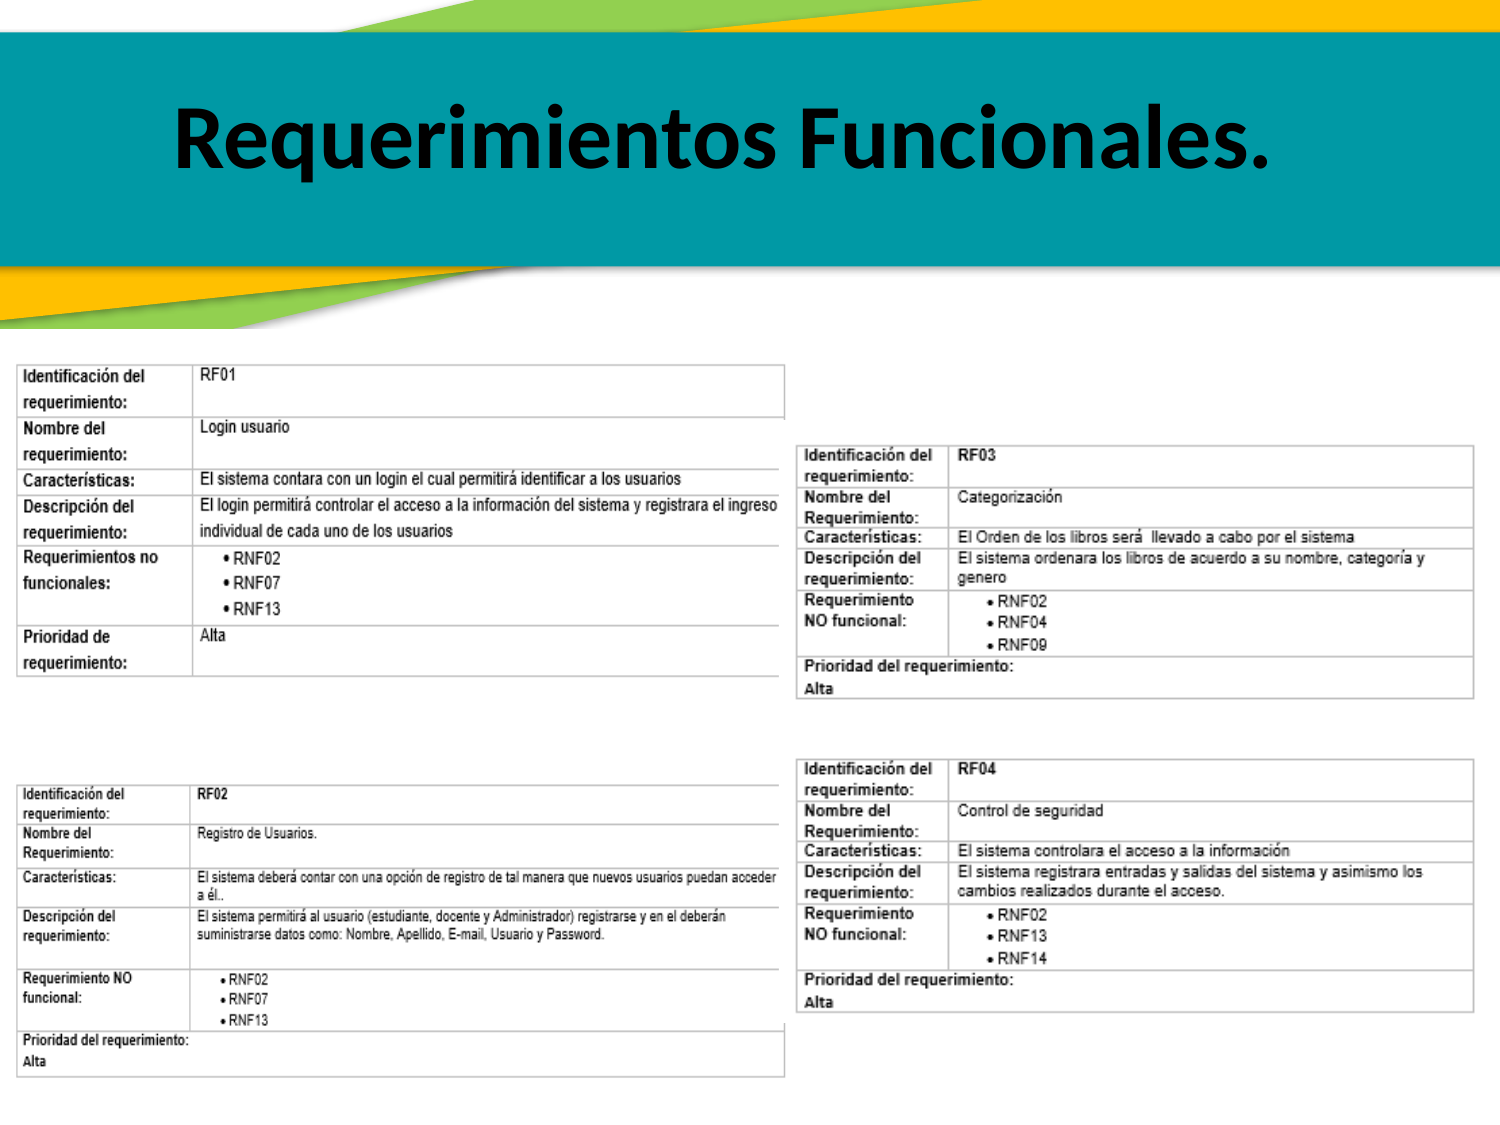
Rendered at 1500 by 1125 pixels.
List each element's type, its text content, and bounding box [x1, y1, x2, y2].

text_box Requerimientos Funcionales. [0, 69, 1500, 287]
picture [0, 329, 1500, 1125]
